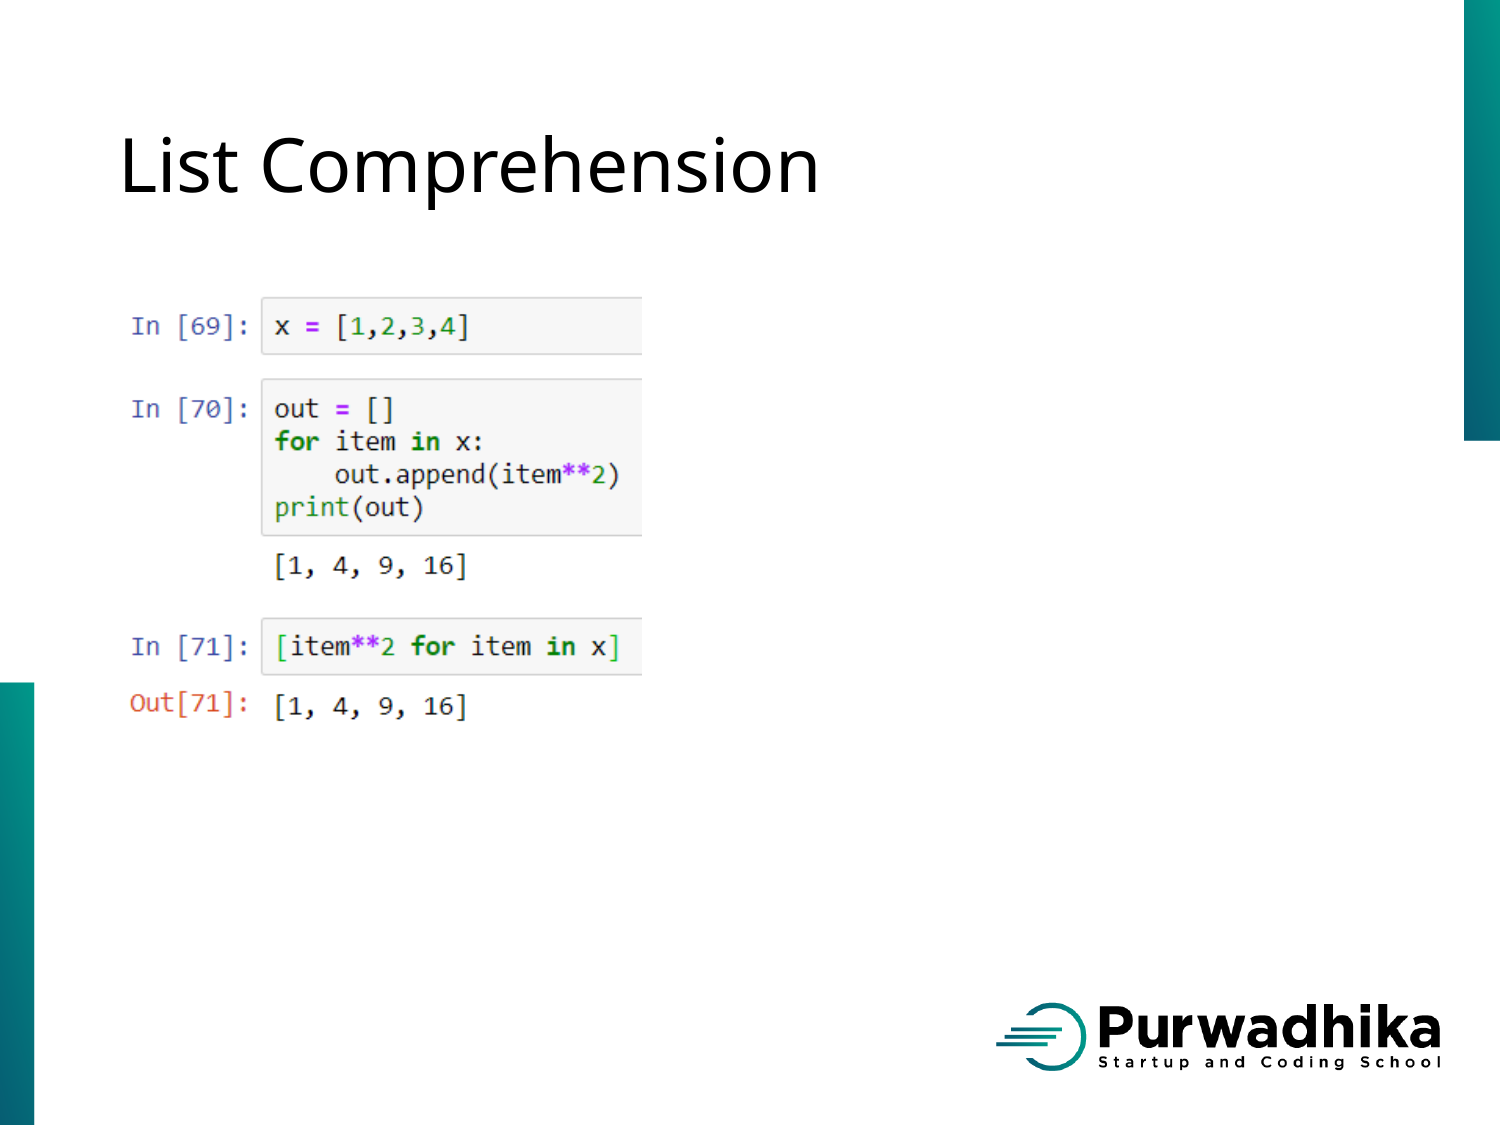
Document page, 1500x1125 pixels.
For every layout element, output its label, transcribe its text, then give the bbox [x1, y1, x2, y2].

title List Comprehension [103, 59, 1397, 278]
picture [0, 0, 1500, 1125]
